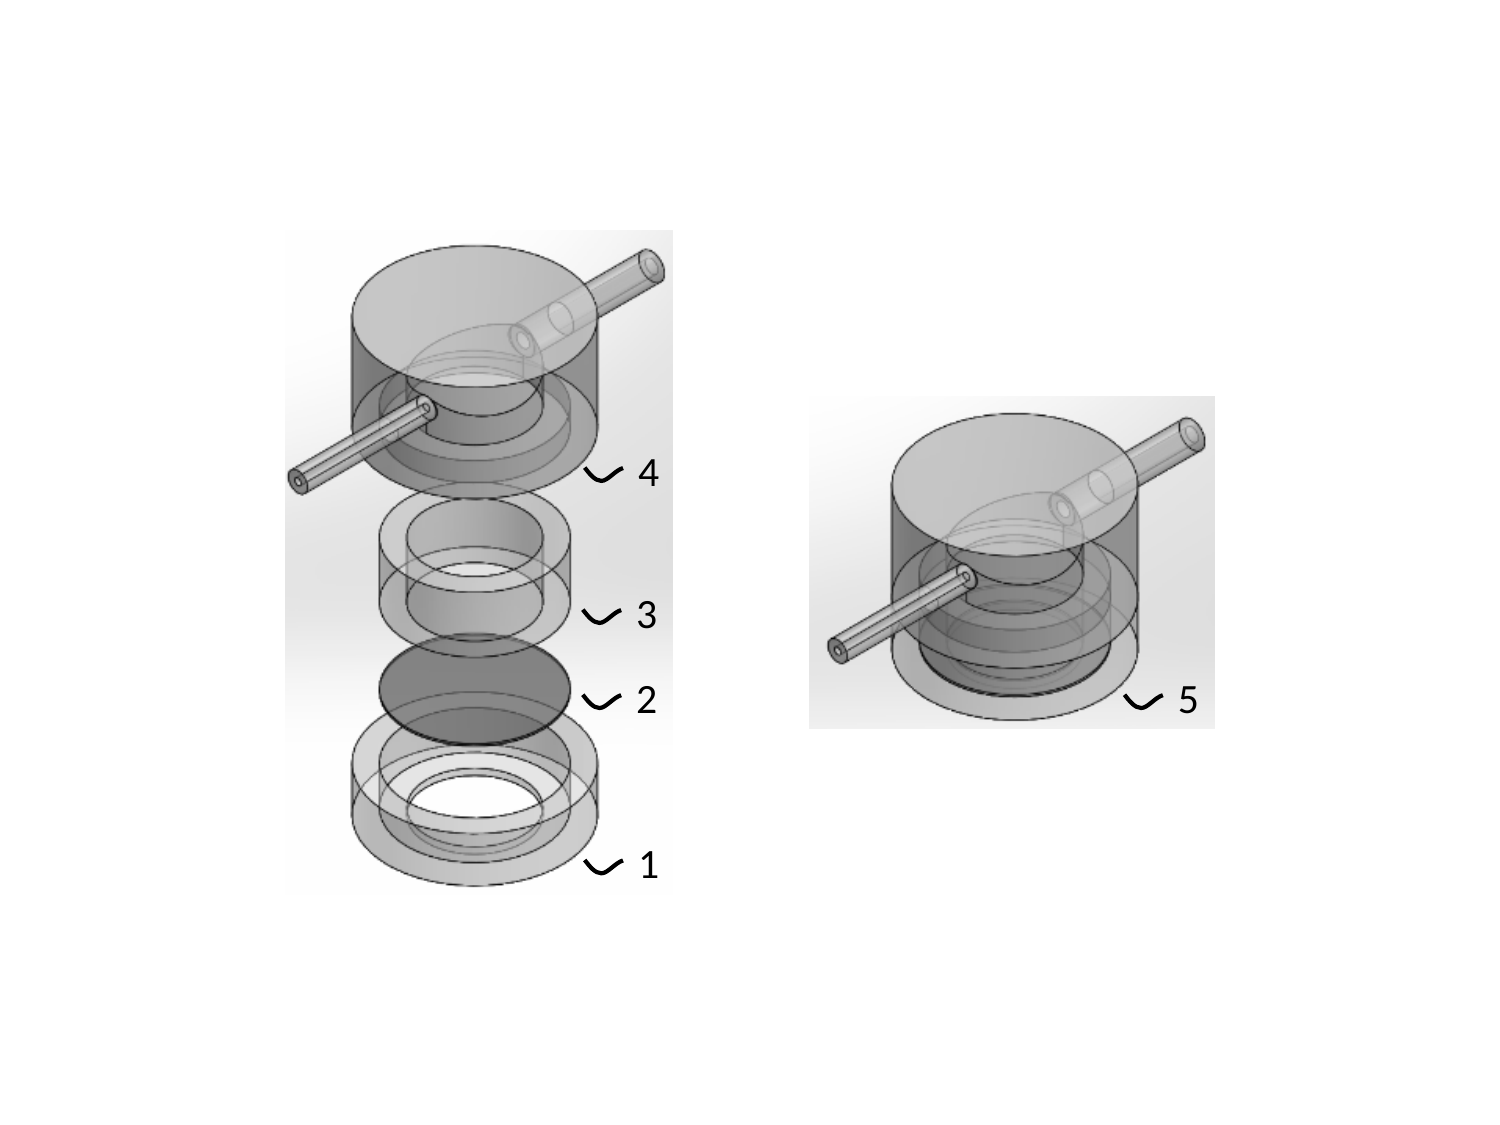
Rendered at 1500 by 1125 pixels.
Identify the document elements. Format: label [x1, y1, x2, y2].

text_box [285, 230, 1215, 896]
